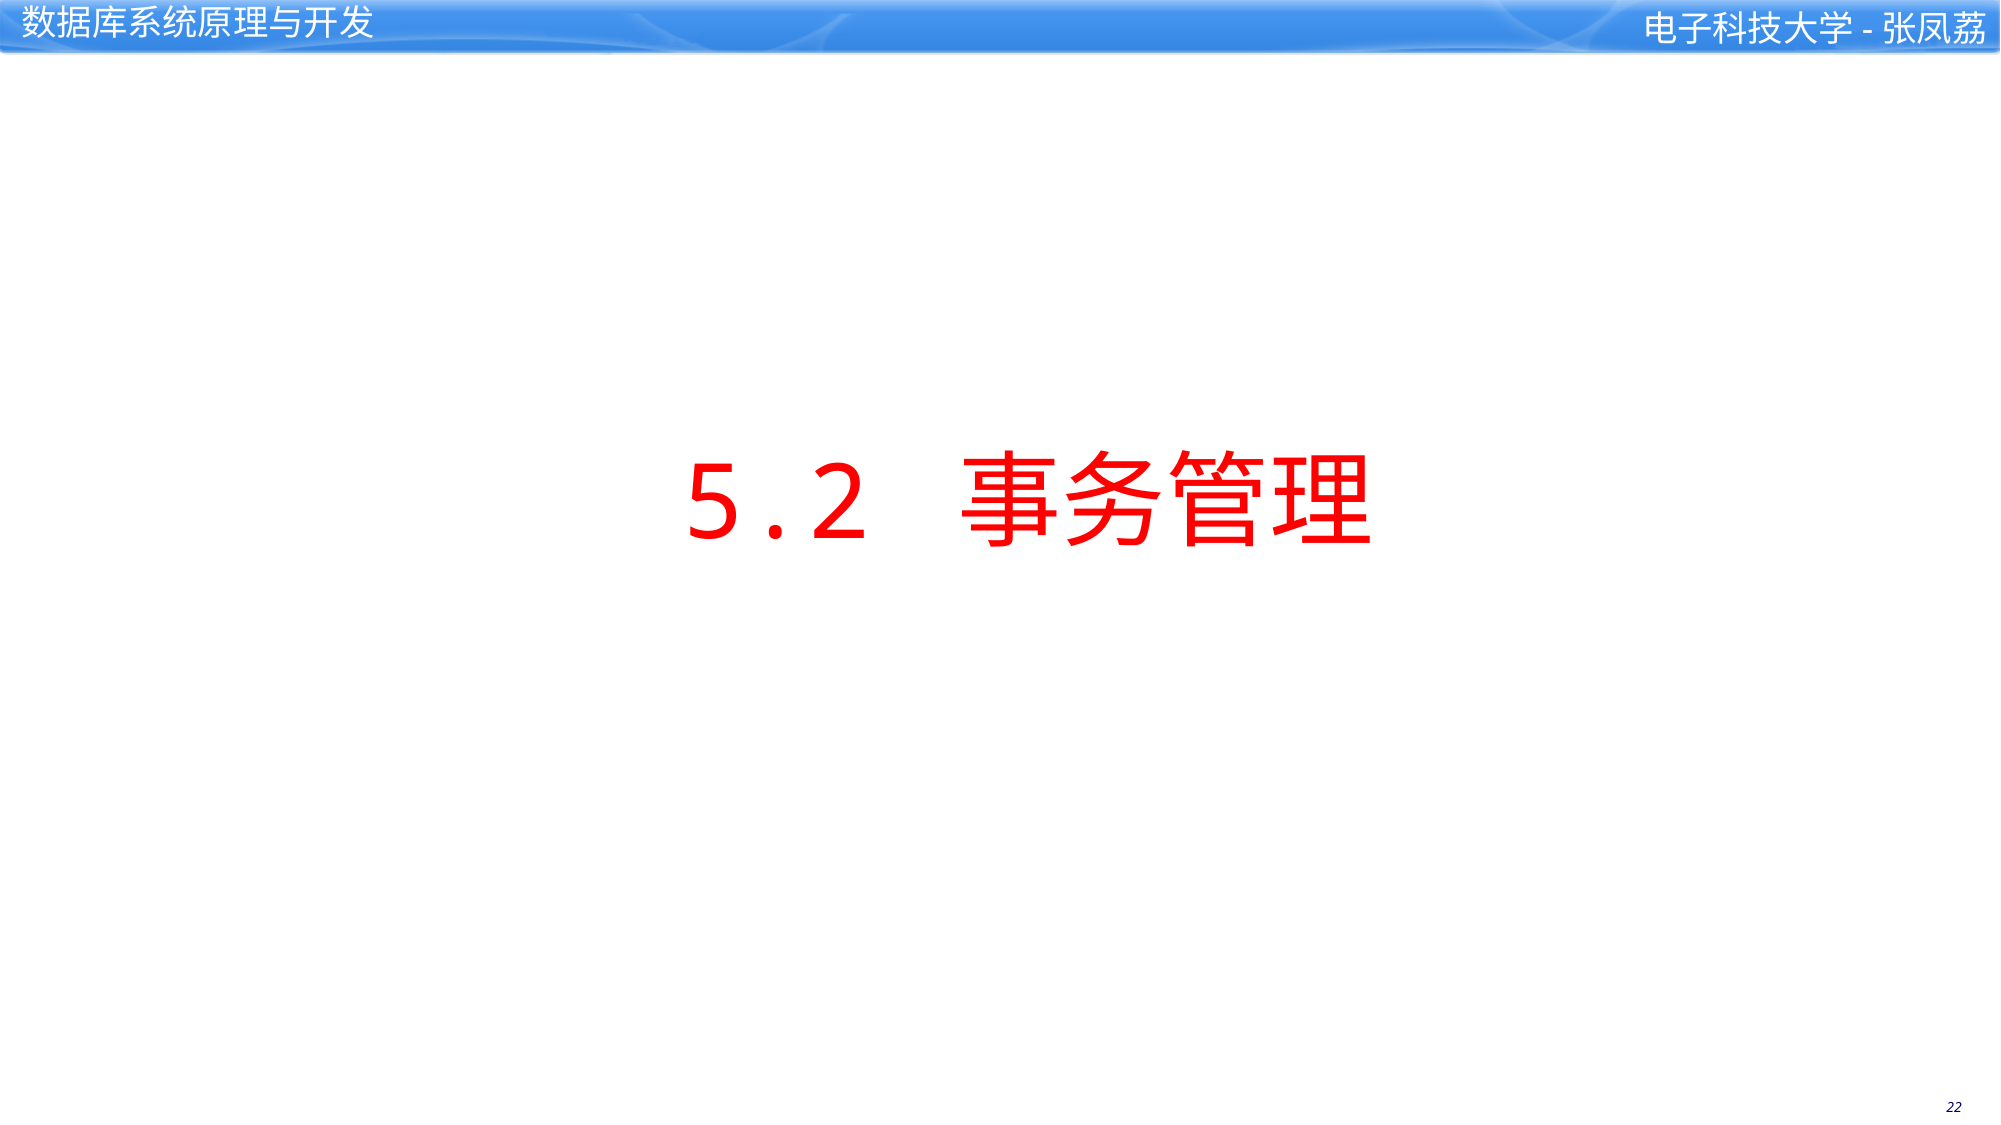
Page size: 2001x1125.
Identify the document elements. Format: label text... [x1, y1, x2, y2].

text_box 5.2 事务管理 [299, 428, 1757, 565]
picture [0, 0, 2000, 55]
